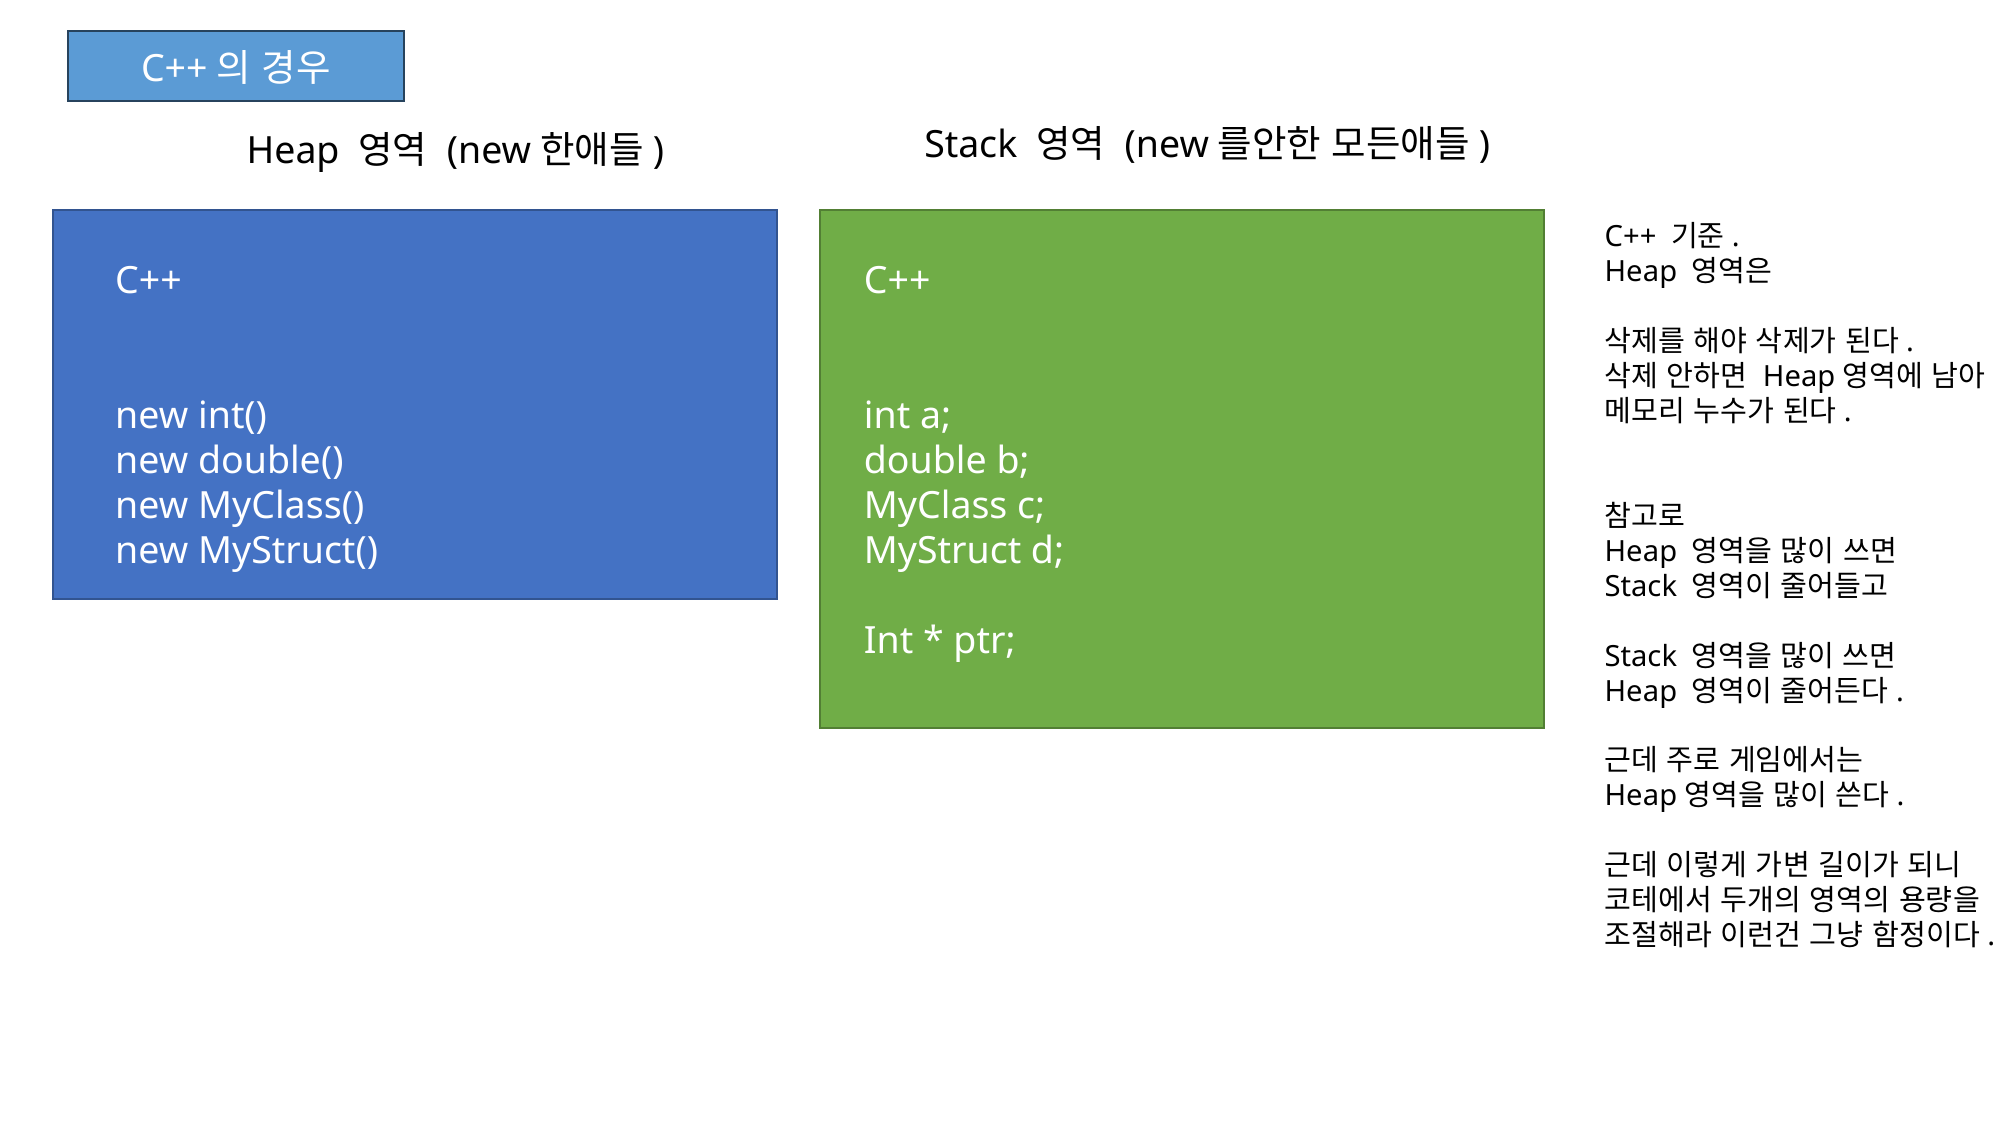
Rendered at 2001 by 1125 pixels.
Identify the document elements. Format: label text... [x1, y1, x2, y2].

text_box C++ 기준. Heap 영역은 삭제를 해야 삭제가 된다. 삭제 안하면 Heap영역에 남아 메모리 누수가 된다. 참고로 Heap 영역을 많이 쓰면 Stack 영역이 줄어들고 Stack 영역을 많이 쓰면 Heap 영역이 줄어든다. 근데 주로 게임에서는 Heap영역을 많이 쓴다. 근데 이렇게 가변 길이가 되니 코테에서 두개의 영역의 용량을 조절해라 이런건 그냥 함정이다. [1589, 209, 2000, 959]
text_box C++ int a; double b; MyClass c; MyStruct d; Int * ptr; [849, 248, 1079, 713]
text_box Stack 영역 (new를안한 모든애들) [909, 112, 1506, 172]
text_box [52, 209, 778, 600]
text_box C++ new int() new double() new MyClass() new MyStruct() [100, 248, 393, 668]
text_box Heap 영역 (new한애들) [231, 118, 679, 179]
text_box C++의 경우 [67, 30, 405, 102]
text_box [819, 209, 1545, 729]
